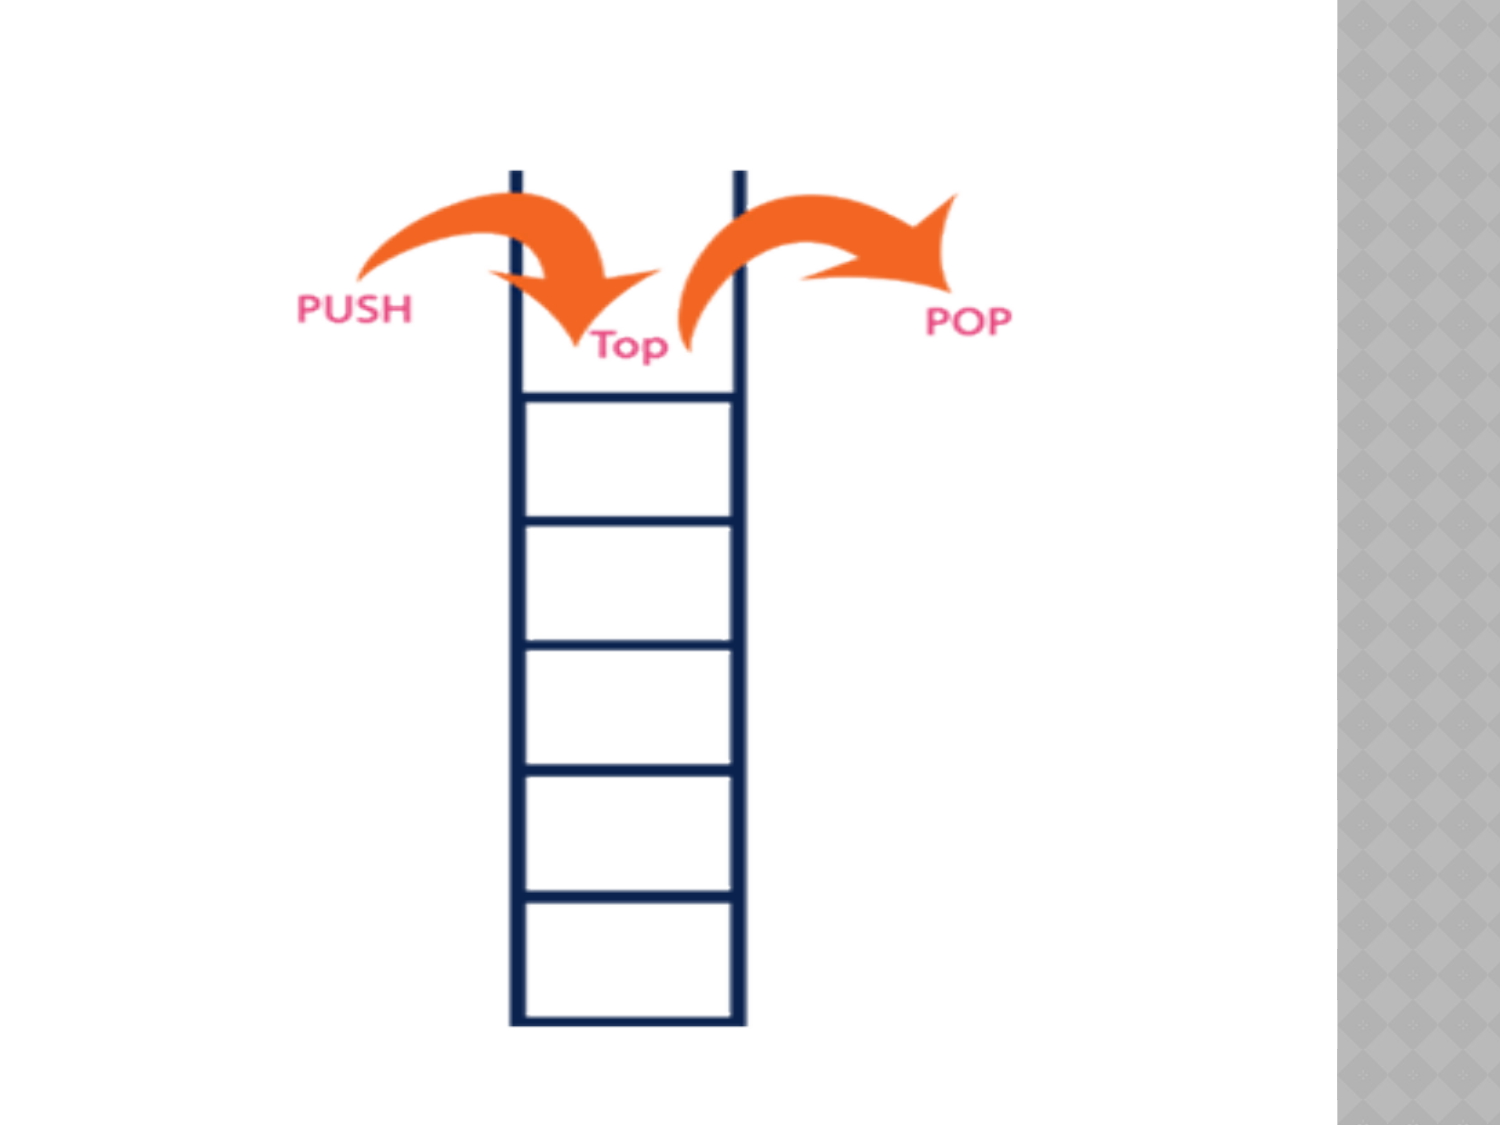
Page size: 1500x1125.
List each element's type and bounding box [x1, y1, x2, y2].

list [237, 124, 1079, 1076]
